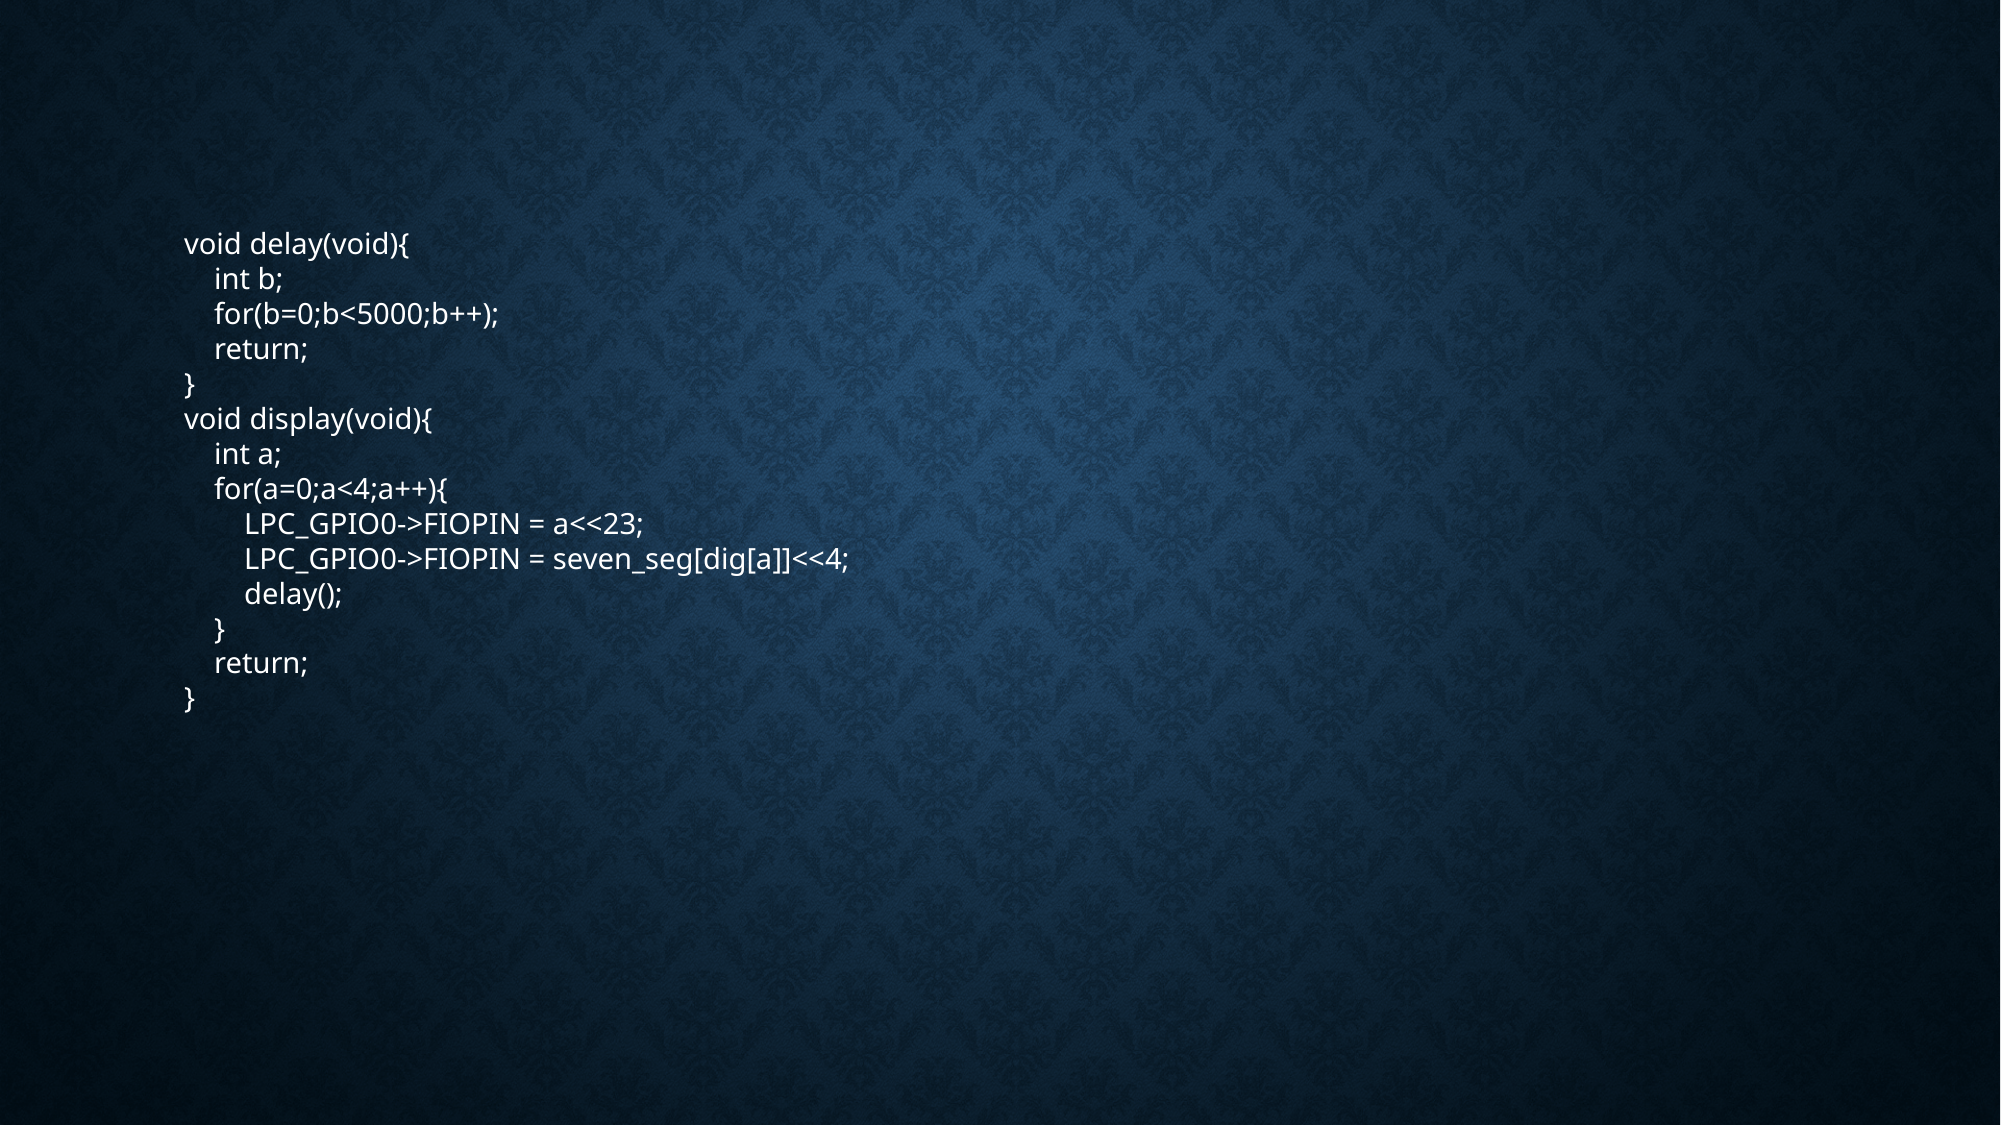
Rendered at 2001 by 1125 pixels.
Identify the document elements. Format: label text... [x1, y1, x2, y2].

text_box void delay(void){ int b; for(b=0;b<5000;b++); return; } void display(void){ int a; for(a=0;a<4;a++){ LPC_GPIO0->FIOPIN = a<<23; LPC_GPIO0->FIOPIN = seven_seg[dig[a]]<<4; delay(); } return; } [169, 217, 1170, 723]
